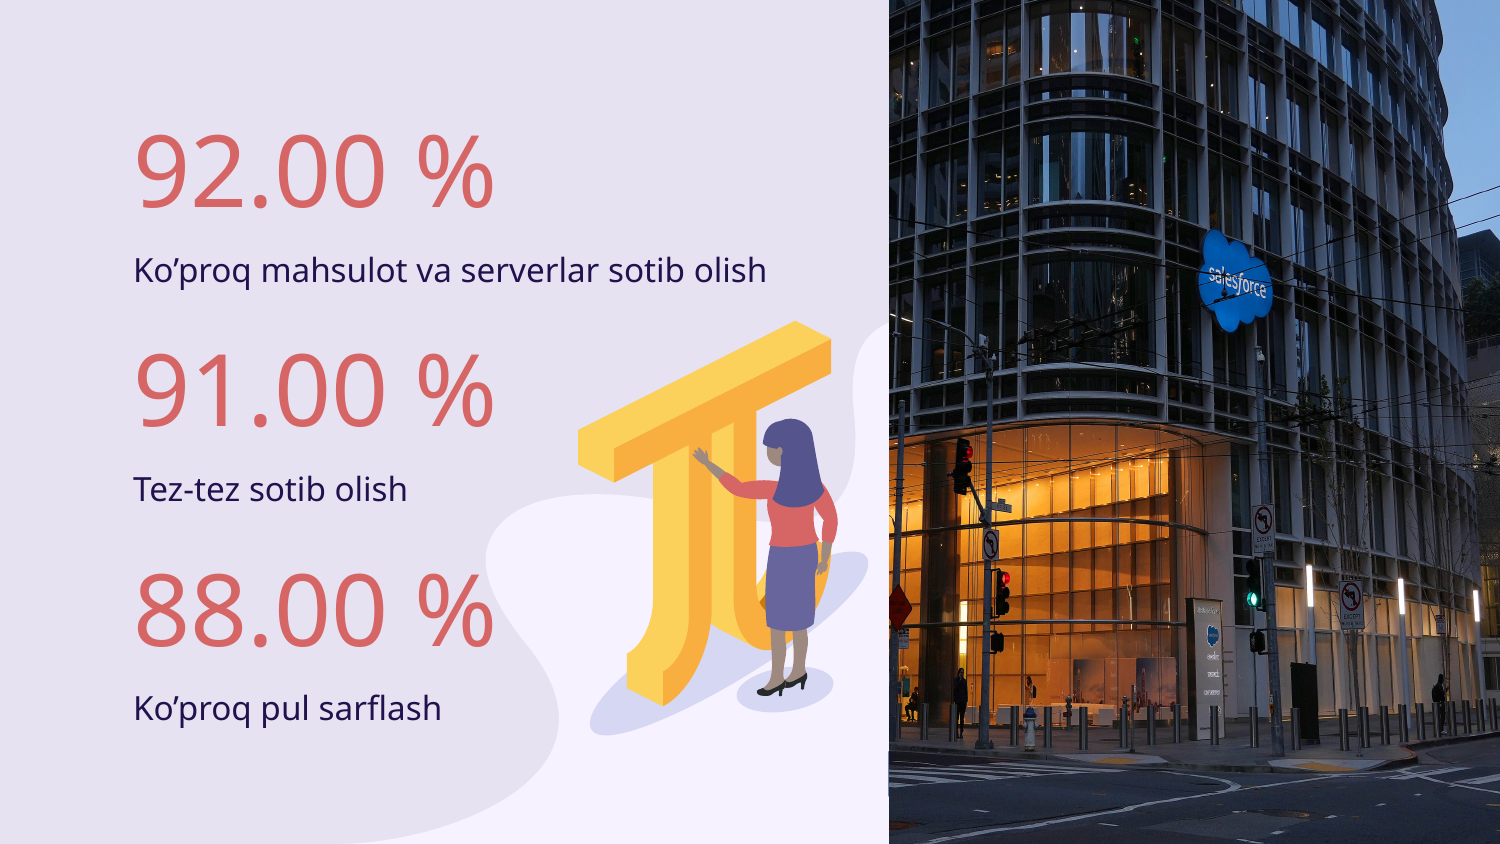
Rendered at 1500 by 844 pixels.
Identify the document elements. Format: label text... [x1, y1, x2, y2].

title 88.00 % [118, 540, 572, 672]
title 92.00 % [118, 101, 780, 233]
picture [888, 0, 1500, 844]
title 91.00 % [118, 320, 576, 453]
subtitle Ko’proq mahsulot va serverlar sotib olish [118, 233, 825, 304]
subtitle Ko’proq pul sarflash [118, 672, 572, 743]
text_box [577, 320, 883, 844]
subtitle Tez-tez sotib olish [118, 453, 572, 523]
